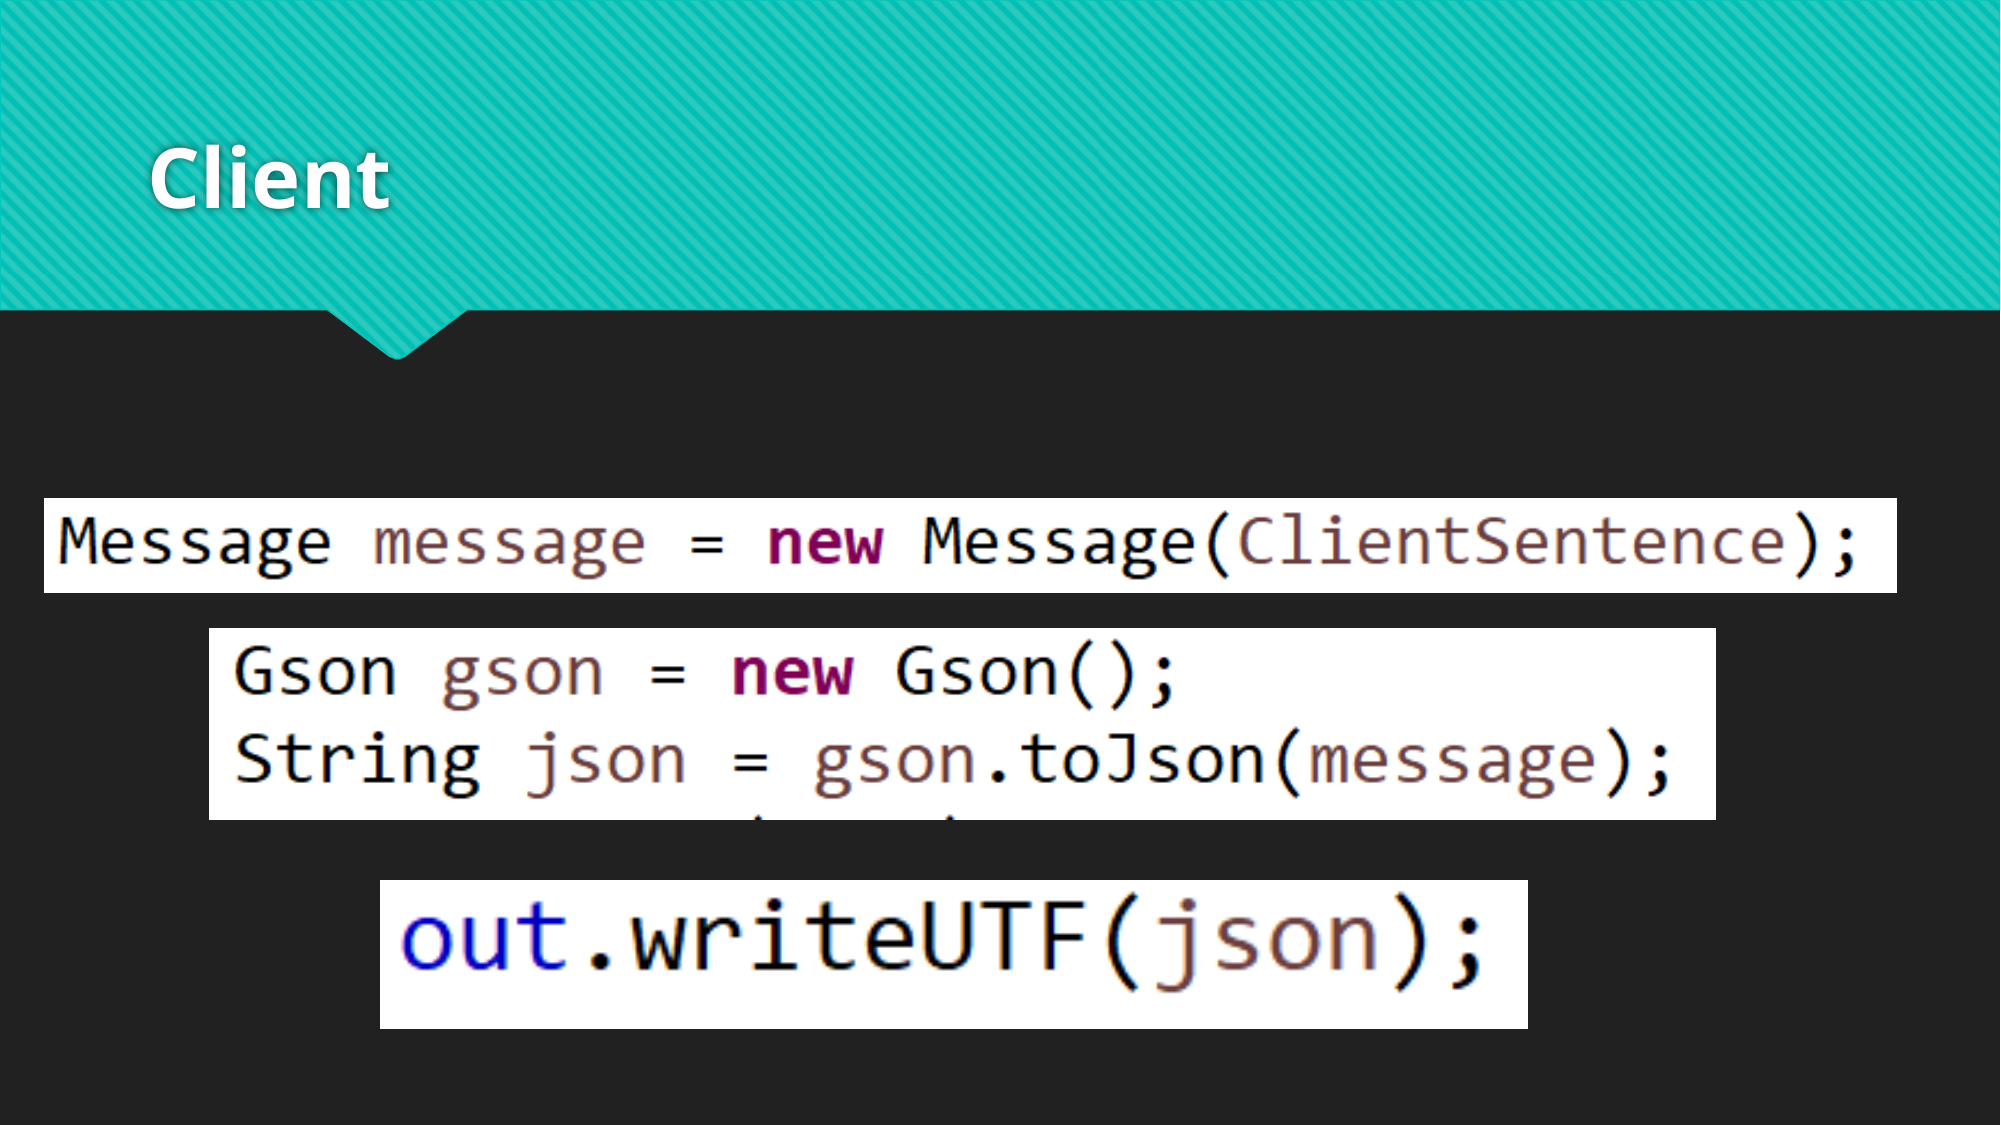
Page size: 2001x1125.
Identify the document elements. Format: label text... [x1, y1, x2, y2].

title Client [132, 73, 1868, 233]
picture [209, 628, 1716, 820]
picture [380, 880, 1528, 1029]
picture [43, 498, 1898, 593]
